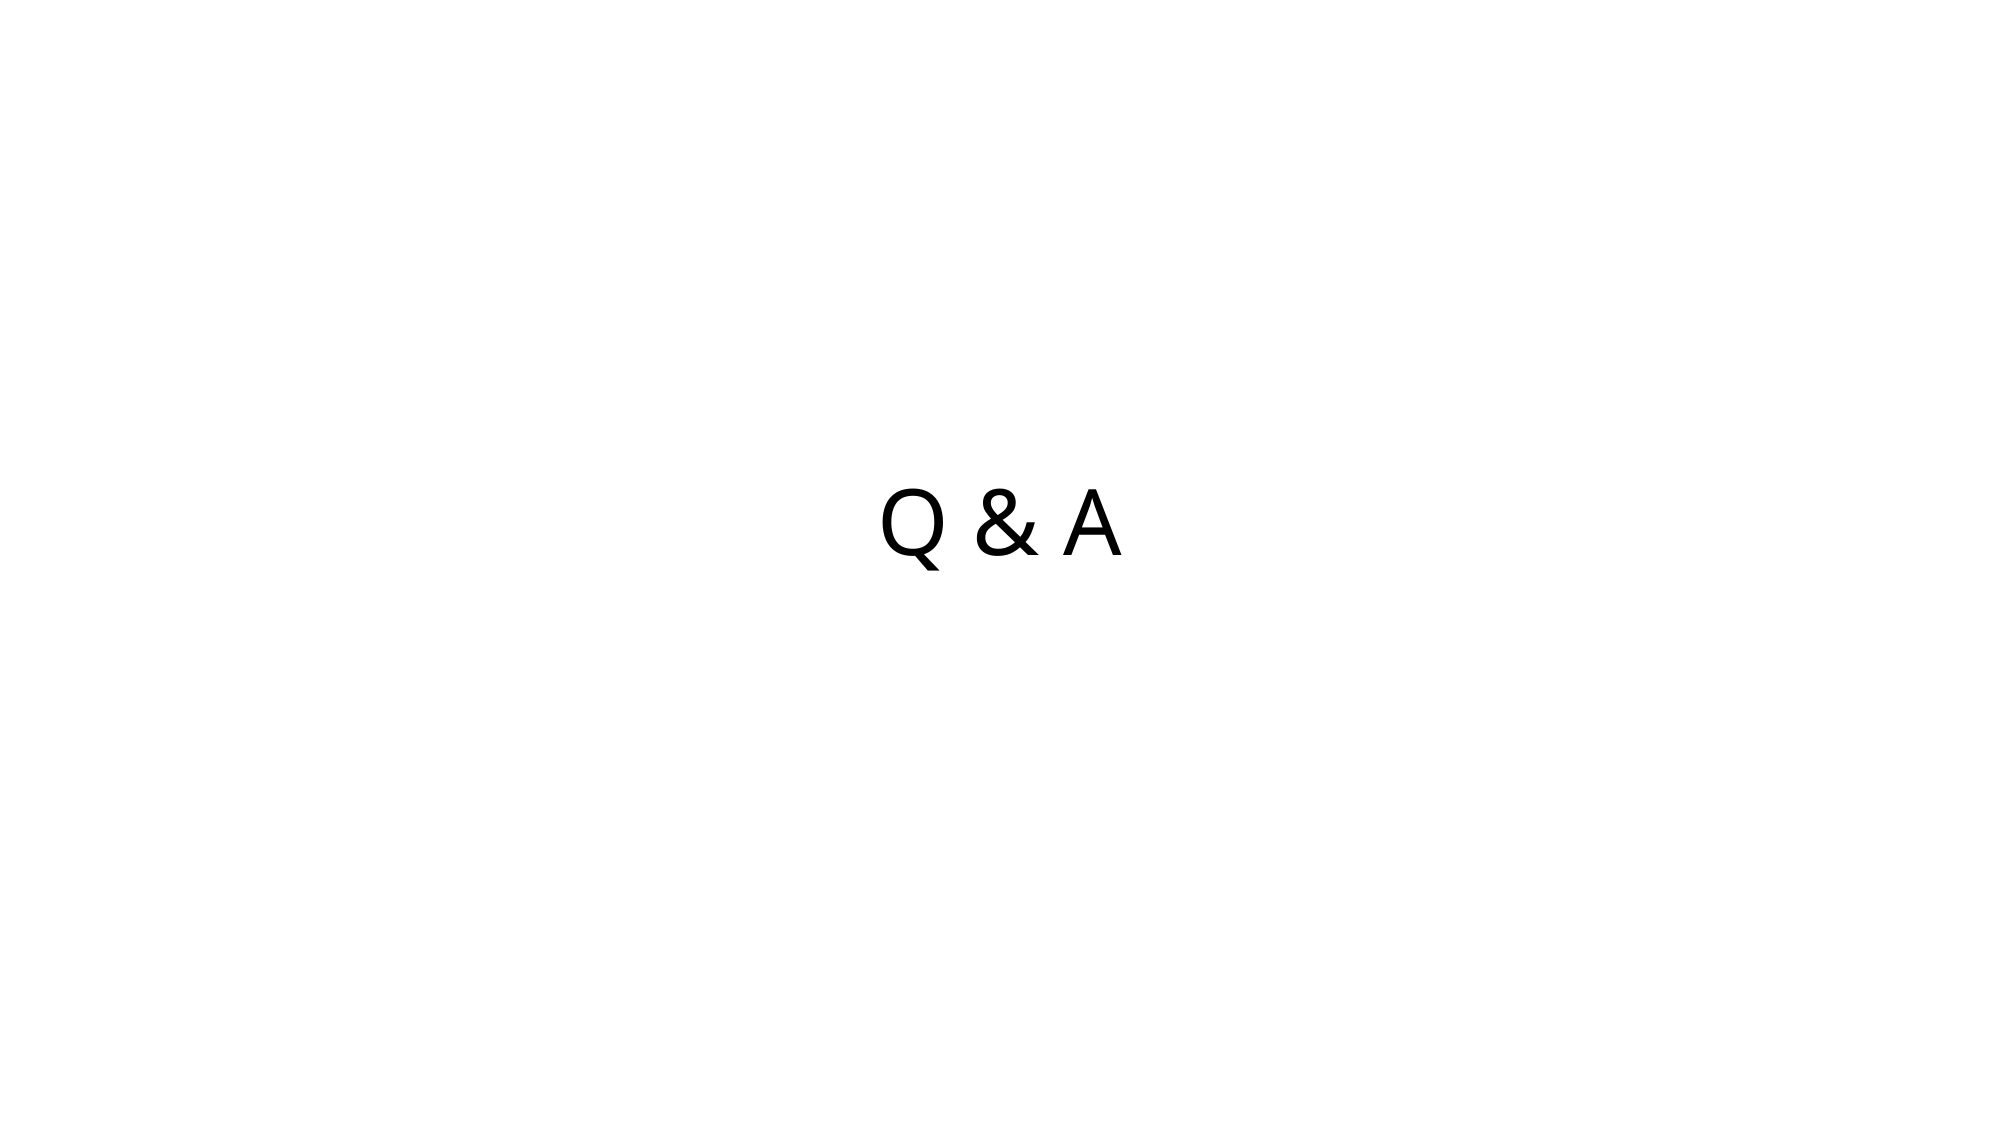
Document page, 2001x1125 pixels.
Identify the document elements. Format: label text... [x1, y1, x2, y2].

title Q & A [137, 59, 1863, 993]
